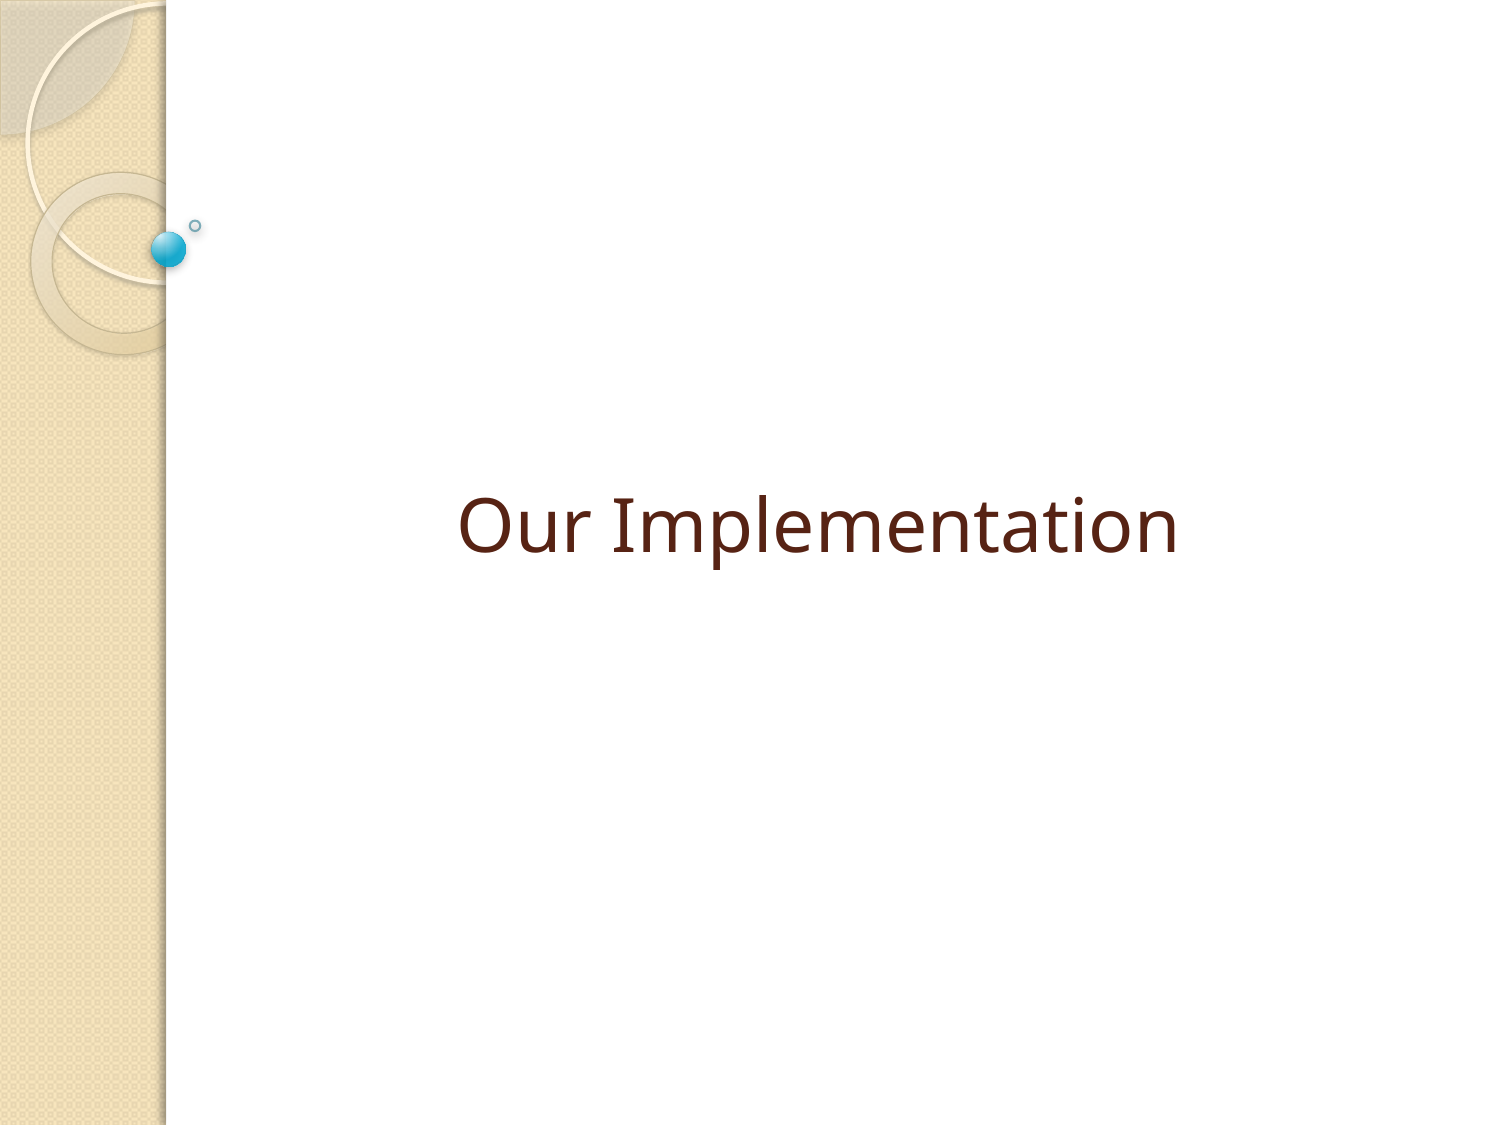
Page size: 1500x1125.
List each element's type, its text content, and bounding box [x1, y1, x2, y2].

text_box Our Implementation [137, 412, 1500, 575]
